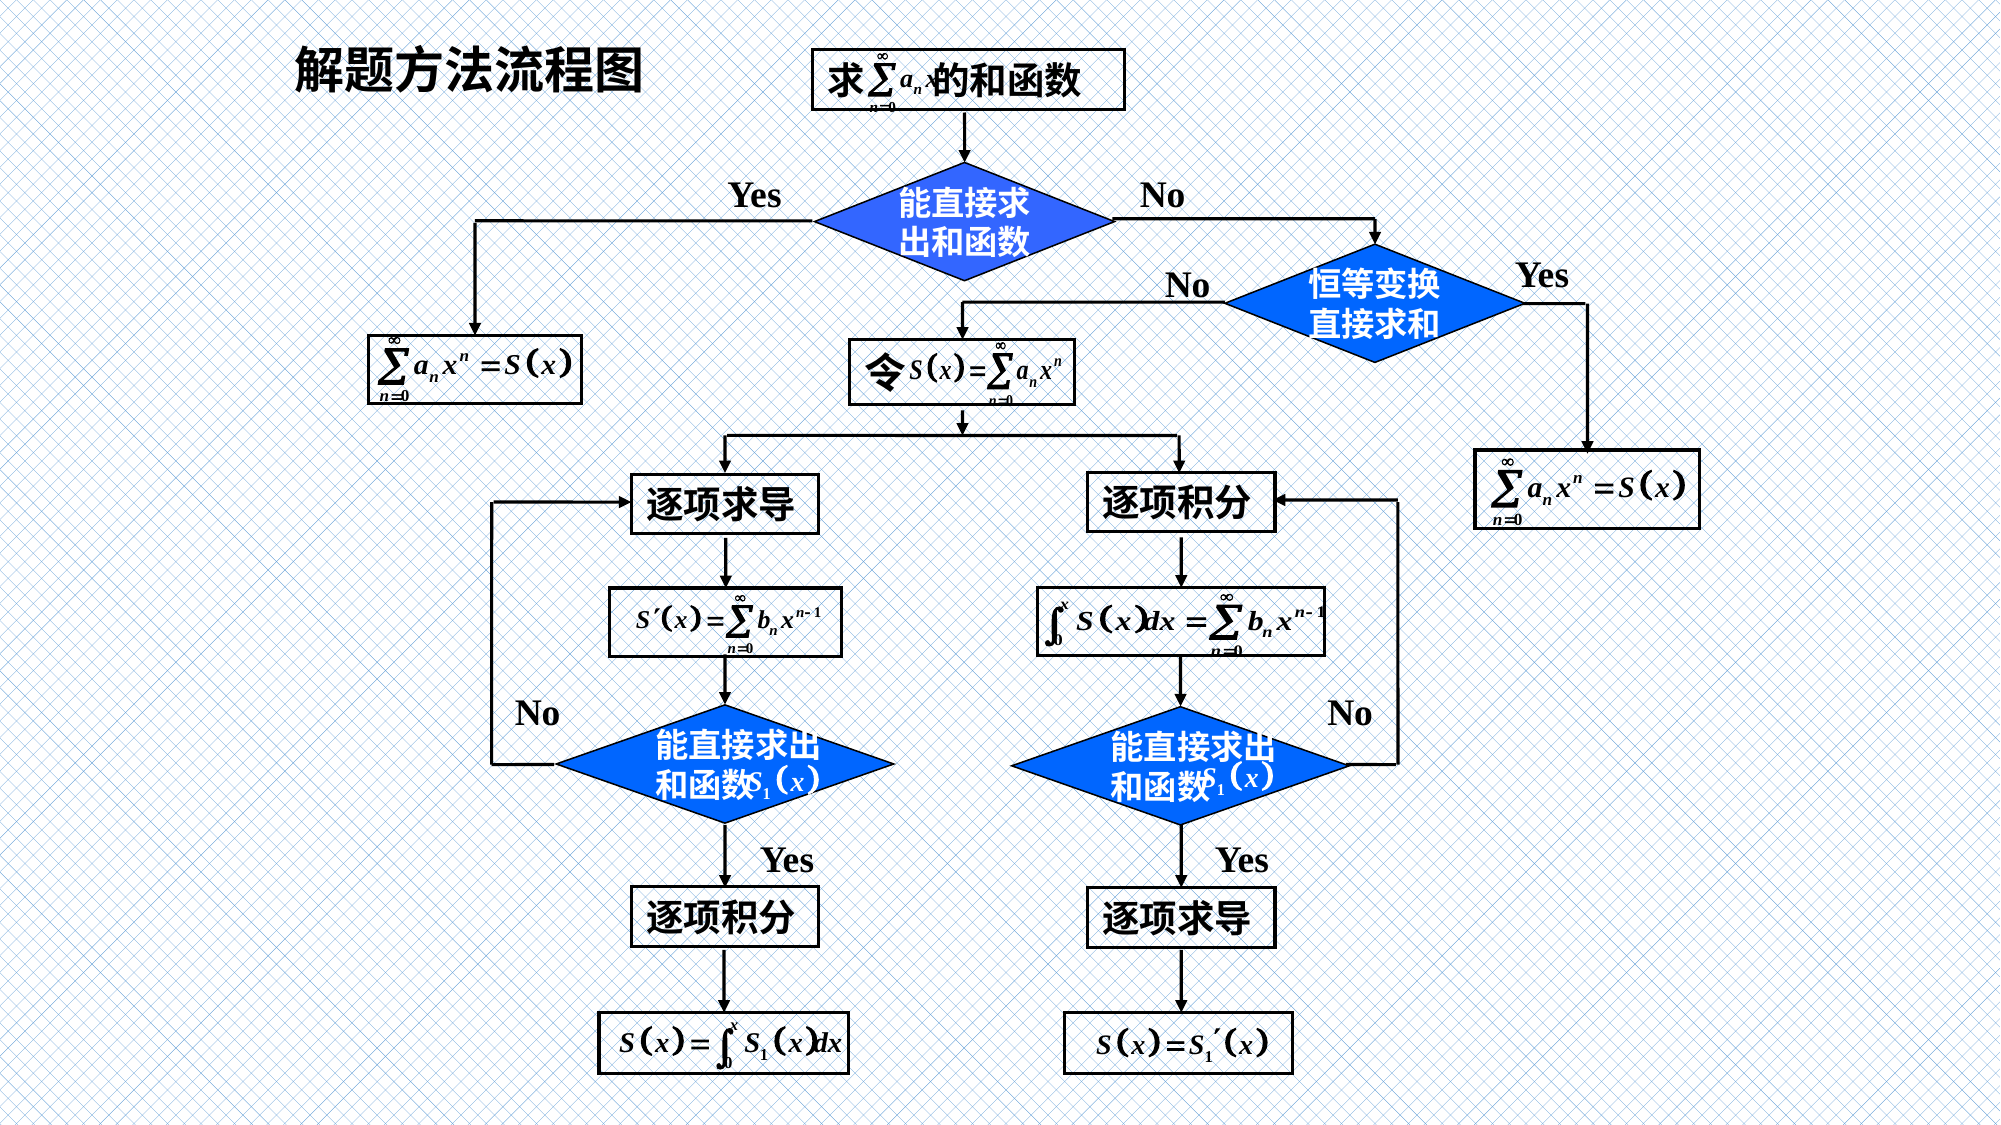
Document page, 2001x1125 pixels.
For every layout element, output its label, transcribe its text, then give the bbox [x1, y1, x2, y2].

text_box 恒等变换 直接求和 [1250, 244, 1525, 363]
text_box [368, 326, 582, 409]
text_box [1181, 824, 1376, 888]
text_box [1064, 949, 1293, 1074]
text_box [598, 949, 849, 1075]
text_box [1115, 162, 1375, 245]
text_box 逐项求导 [631, 474, 819, 534]
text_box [1035, 537, 1272, 663]
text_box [1087, 435, 1275, 533]
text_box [1272, 499, 1425, 765]
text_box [814, 112, 1115, 281]
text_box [474, 162, 875, 336]
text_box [724, 410, 1178, 473]
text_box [491, 502, 632, 765]
text_box 逐项求导 [1087, 887, 1275, 948]
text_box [849, 332, 1075, 410]
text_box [609, 537, 842, 654]
text_box 解题方法流程图 [279, 30, 693, 106]
text_box Yes [1499, 242, 1663, 303]
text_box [962, 252, 1250, 340]
text_box [780, 336, 830, 386]
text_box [812, 43, 1125, 118]
text_box 逐项积分 [631, 886, 819, 947]
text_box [1011, 656, 1350, 825]
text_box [1474, 447, 1700, 532]
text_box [724, 824, 870, 888]
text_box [556, 654, 894, 824]
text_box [1522, 303, 1588, 454]
